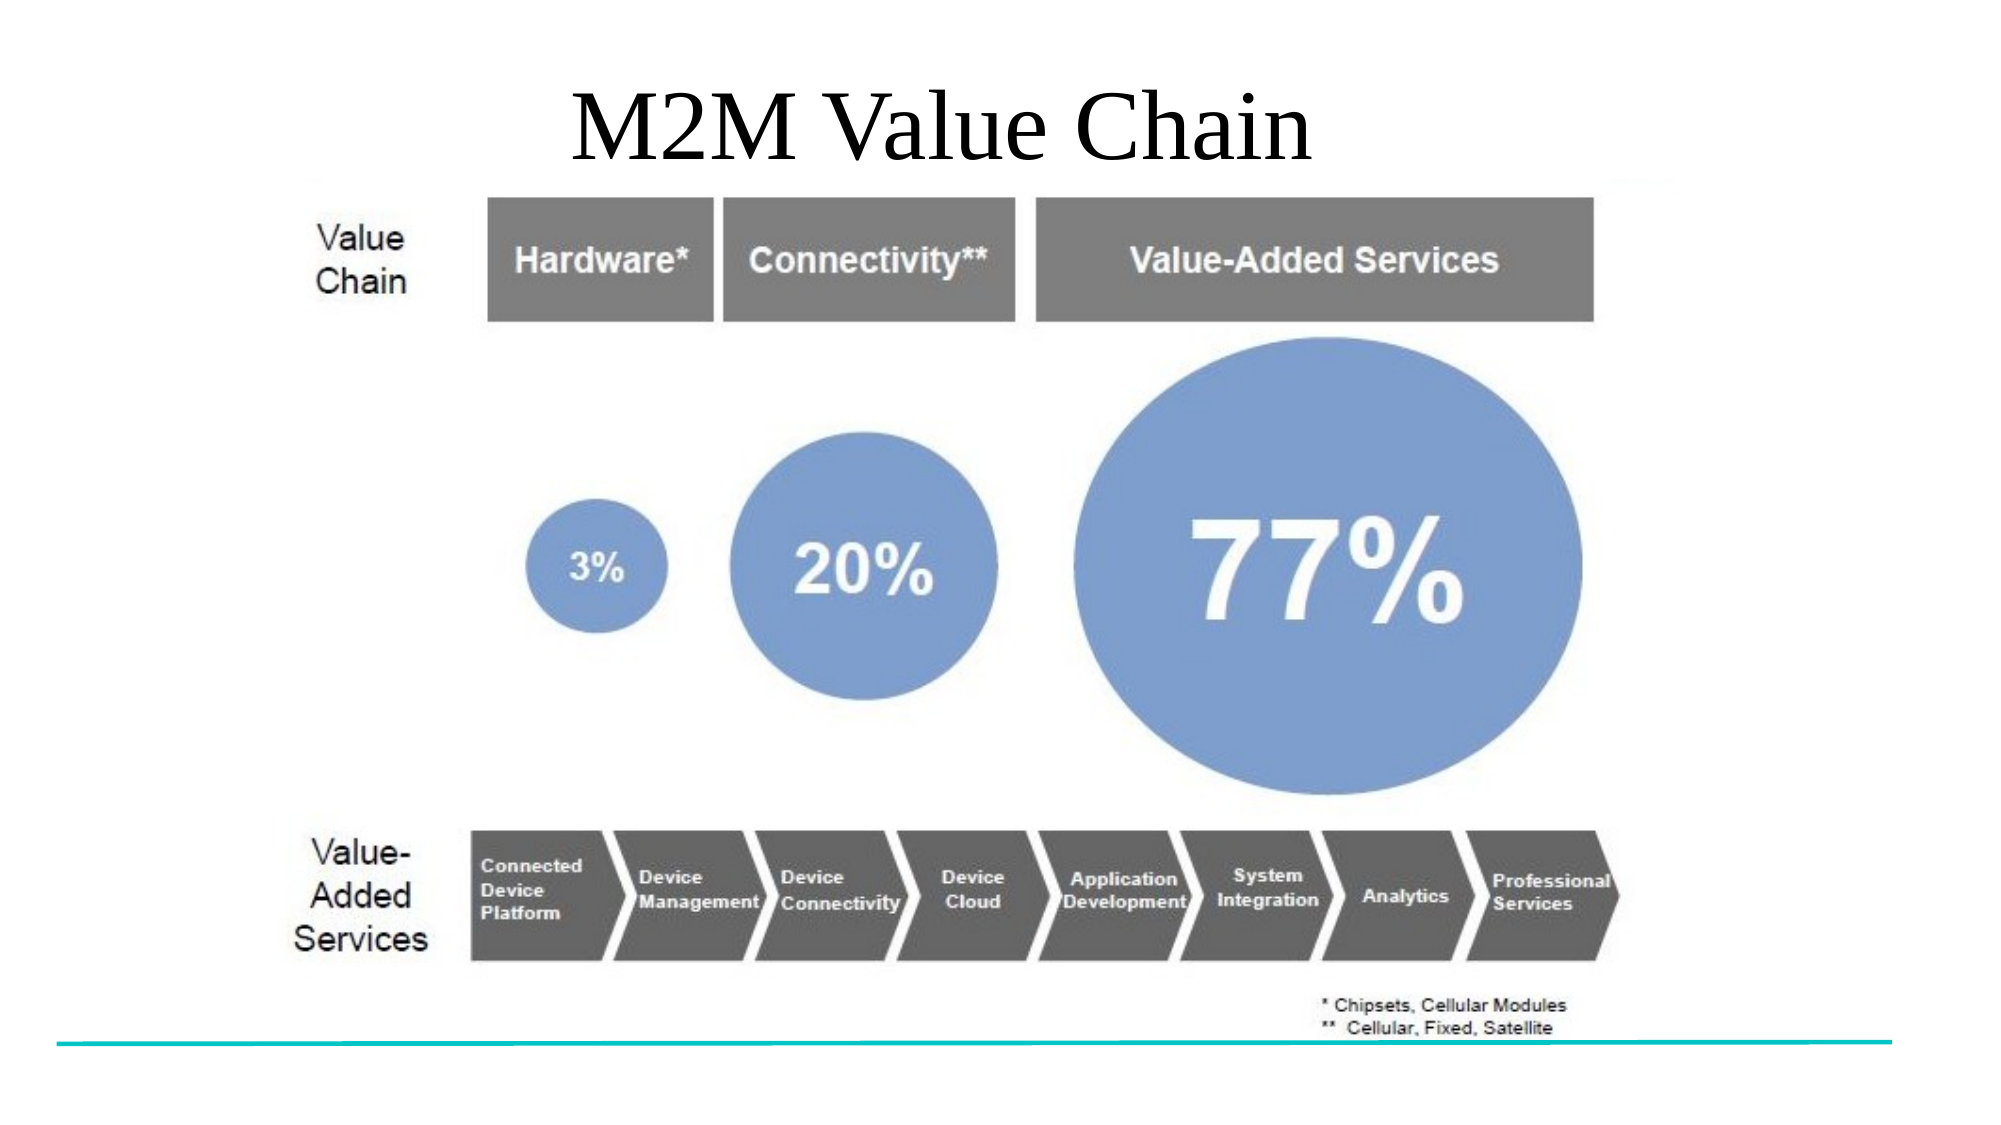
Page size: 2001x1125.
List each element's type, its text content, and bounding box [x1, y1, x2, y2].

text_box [53, 179, 1896, 1048]
title M2M Value Chain [114, 22, 1767, 179]
